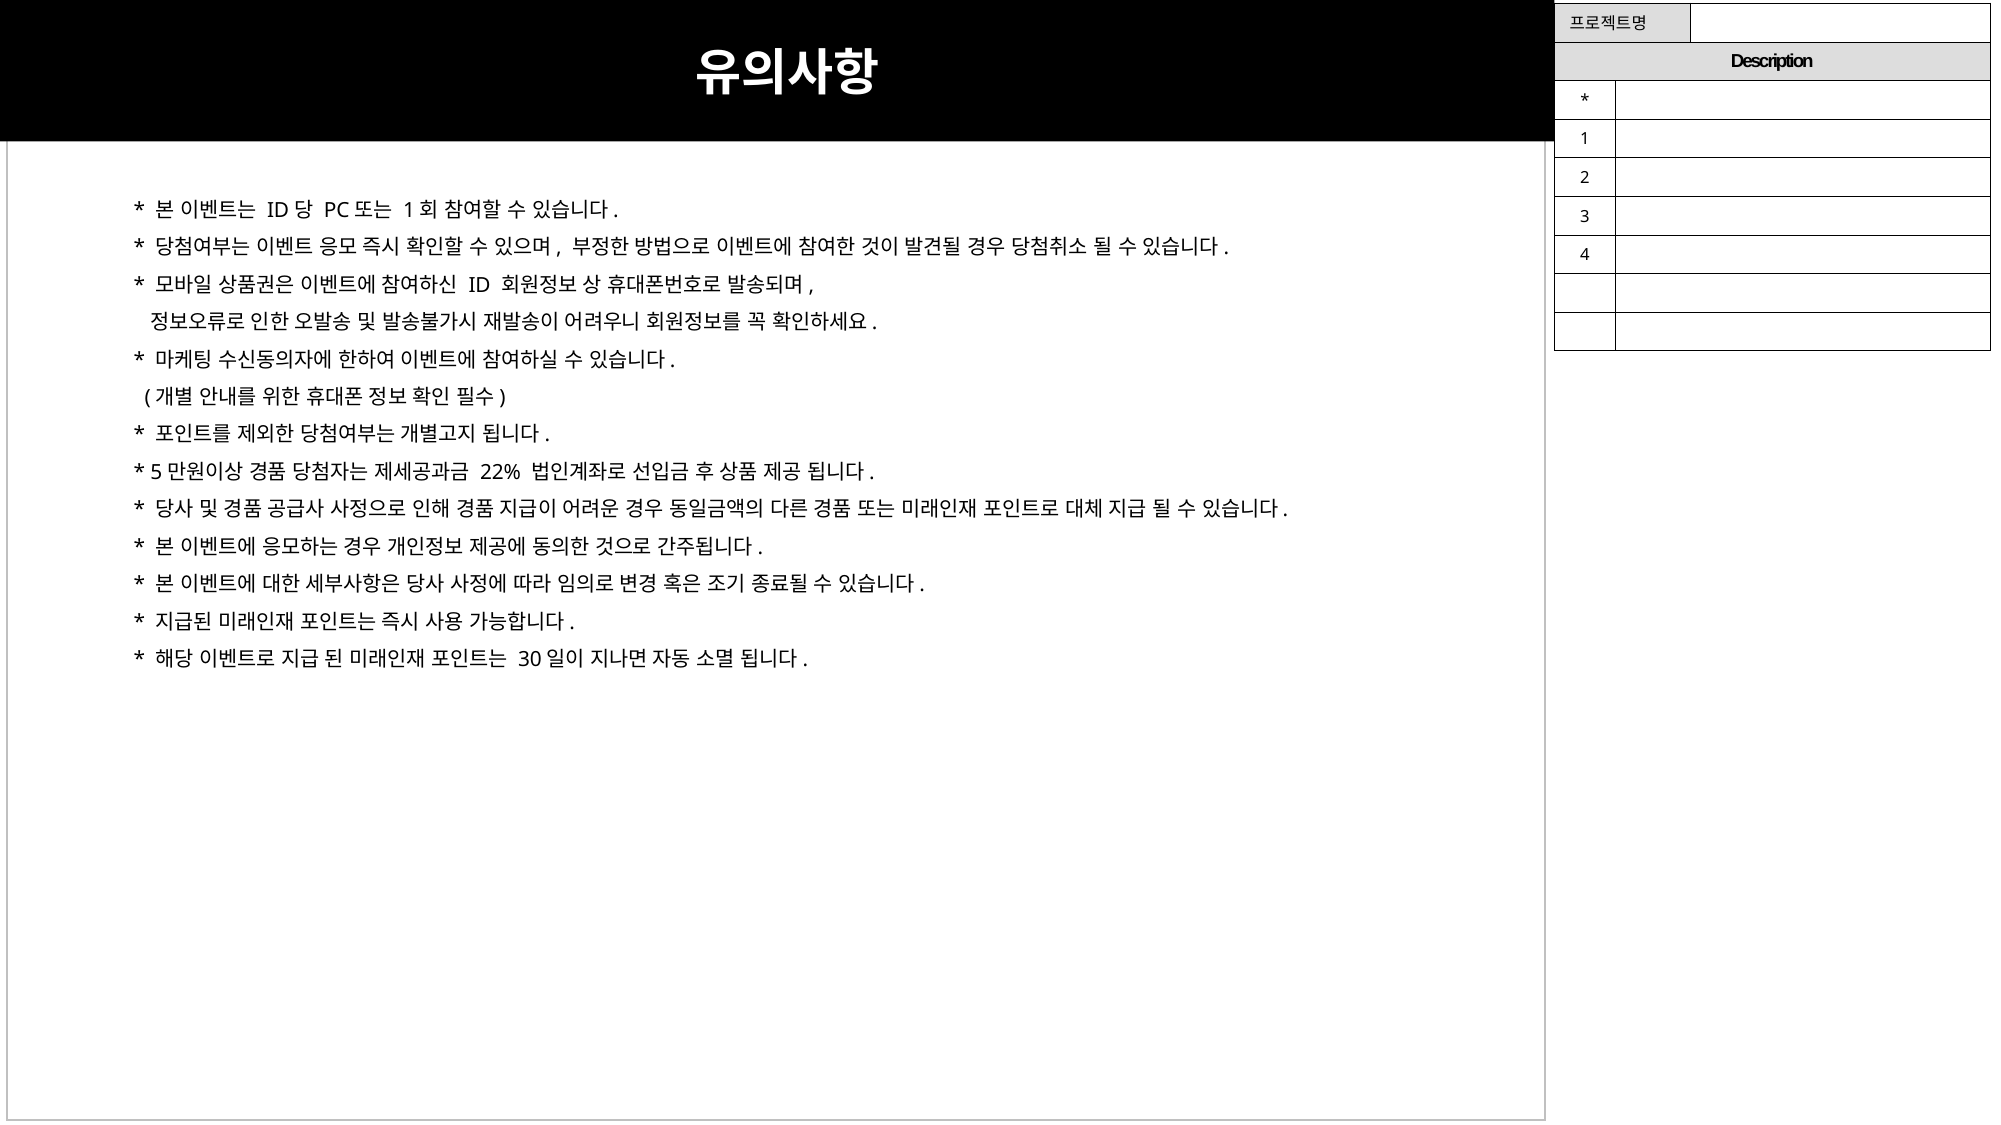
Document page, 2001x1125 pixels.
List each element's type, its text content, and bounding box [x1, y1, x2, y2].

table_cell 2 [1555, 158, 1615, 196]
table_cell [1616, 158, 1990, 196]
text_box * 본 이벤트는 ID당 PC또는 1회 참여할 수 있습니다. * 당첨여부는 이벤트 응모 즉시 확인할 수 있으며, 부정한 방법으로 이벤트에 참여한 것이 발견될 경우 당첨취소 될 수 있습니다. * 모바일 상품권은 이벤트에 참여하신 ID 회원정보 상 휴대폰번호로 발송되며, 정보오류로 인한 오발송 및 발송불가시 재발송이 어려우니 회원정보를 꼭 확인하세요. * 마케팅 수신동의자에 한하여 이벤트에 참여하실 수 있습니다. (개별 안내를 위한 휴대폰 정보 확인 필수) * 포인트를 제외한 당첨여부는 개별고지 됩니다. * 5만원이상 경품 당첨자는 제세공과금 22% 법인계좌로 선입금 후 상품 제공 됩니다. * 당사 및 경품 공급사 사정으로 인해 경품 지급이 어려운 경우 동일금액의 다른 경품 또는 미래인재 포인트로 대체 지급 될 수 있습니다. * 본 이벤트에 응모하는 경우 개인정보 제공에 동의한 것으로 간주됩니다. * 본 이벤트에 대한 세부사항은 당사 사정에 따라 임의로 변경 혹은 조기 종료될 수 있습니다. * 지급된 미래인재 포인트는 즉시 사용 가능합니다. * 해당 이벤트로 지급 된 미래인재 포인트는 30일이 지나면 자동 소멸 됩니다. [118, 176, 1303, 679]
table_cell [1555, 313, 1615, 350]
text_box 유의사항 [680, 32, 895, 108]
table_cell [1616, 274, 1990, 312]
table_cell 3 [1555, 197, 1615, 235]
table_header 프로젝트명 [1555, 4, 1690, 42]
table_header [1691, 4, 1990, 42]
table_cell 4 [1555, 236, 1615, 273]
text_box [0, 0, 1555, 142]
table_cell 1 [1555, 120, 1615, 157]
table_cell [1616, 120, 1990, 157]
table_cell [1555, 274, 1615, 312]
table_cell [1616, 236, 1990, 273]
table_cell Description [1555, 43, 1990, 80]
table_cell * [1555, 81, 1615, 119]
table_cell [1616, 81, 1990, 119]
table_cell [1616, 197, 1990, 235]
table_cell [1616, 313, 1990, 350]
